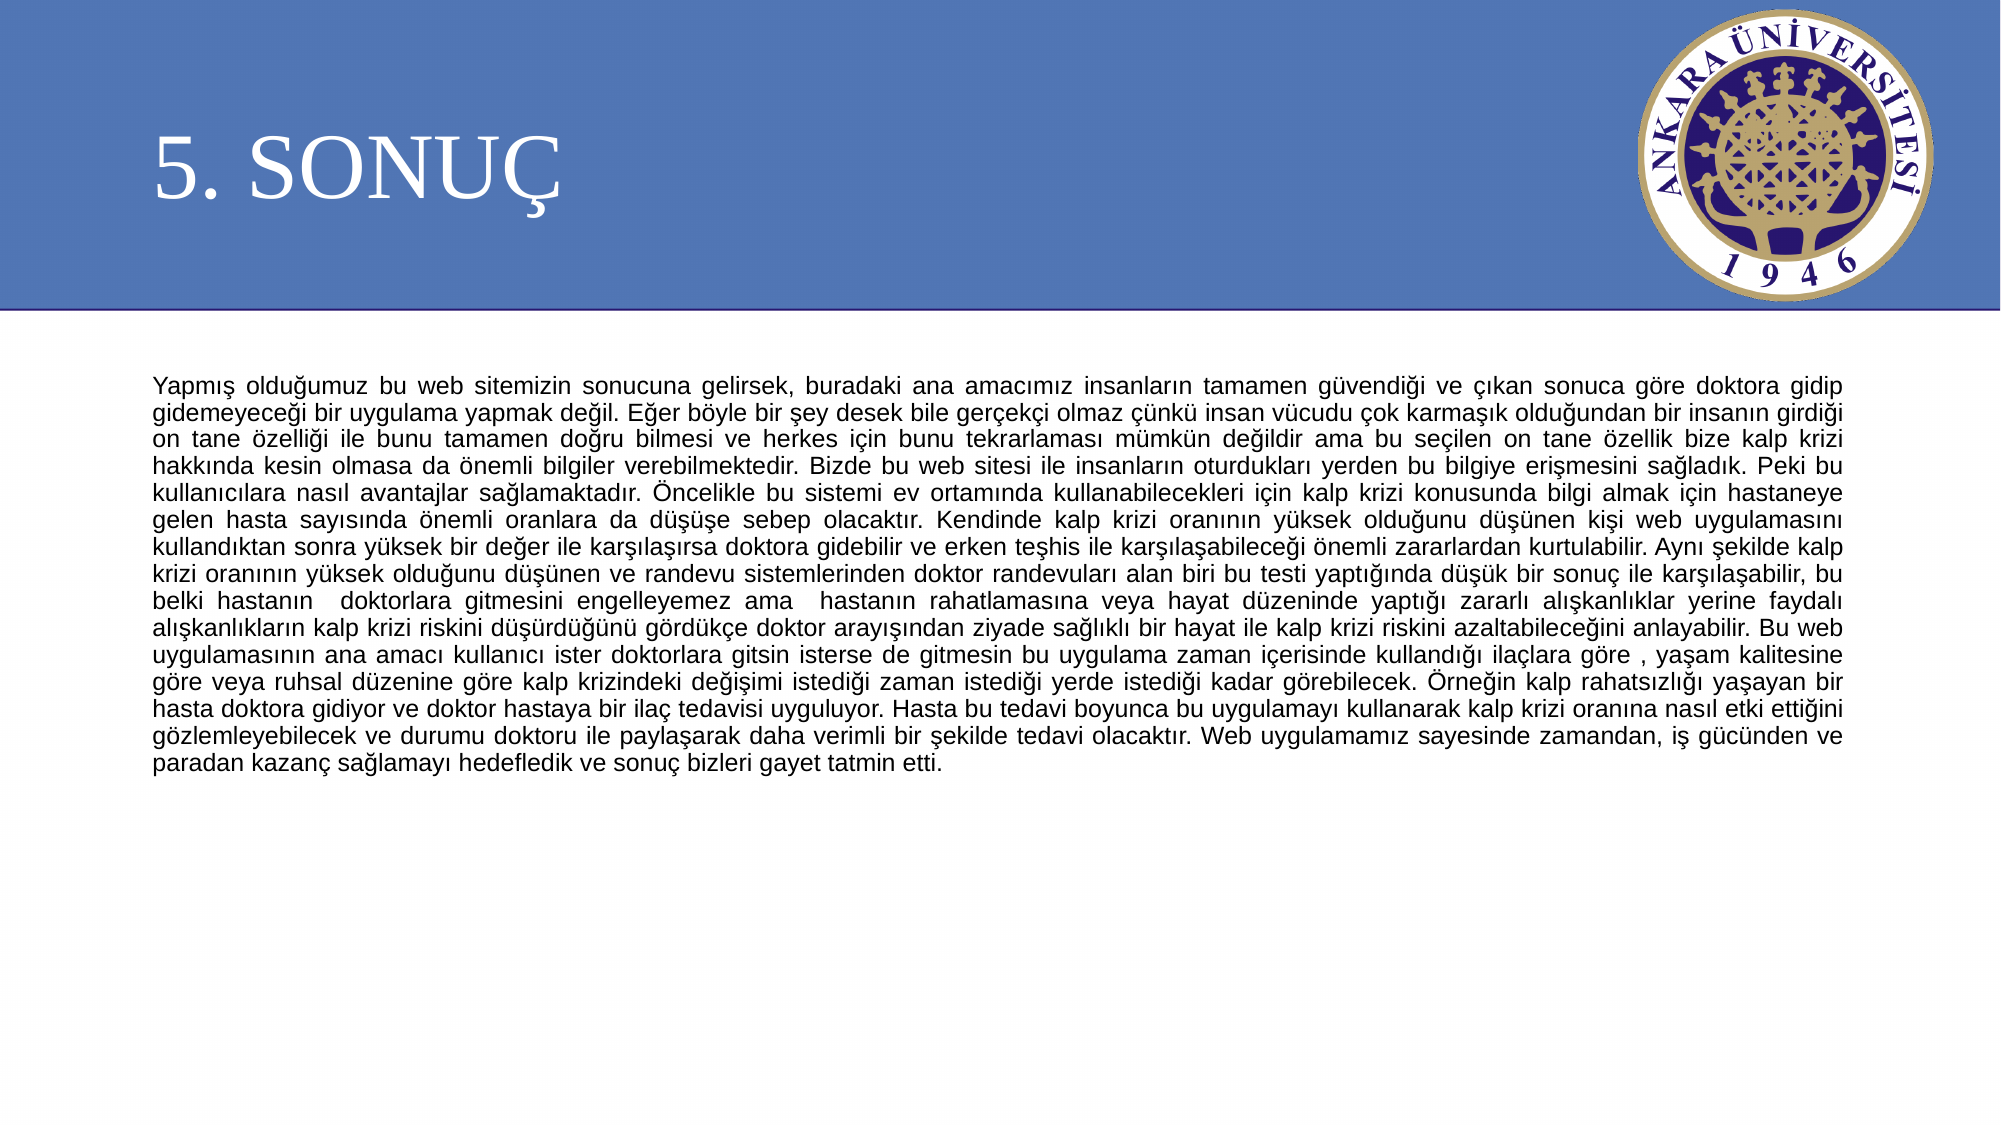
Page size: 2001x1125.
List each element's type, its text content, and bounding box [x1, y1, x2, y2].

list Yapmış olduğumuz bu web sitemizin sonucuna gelirsek, buradaki ana amacımız insanların tamamen güvendiği ve çıkan sonuca göre doktora gidip gidemeyeceği bir uygulama yapmak değil. Eğer böyle bir şey desek bile gerçekçi olmaz çünkü insan vücudu çok karmaşık olduğundan bir insanın girdiği on tane özelliği ile bunu tamamen doğru bilmesi ve herkes için bunu tekrarlaması mümkün değildir ama bu seçilen on tane özellik bize kalp krizi hakkında kesin olmasa da önemli bilgiler verebilmektedir. Bizde bu web sitesi ile insanların oturdukları yerden bu bilgiye erişmesini sağladık. Peki bu kullanıcılara nasıl avantajlar sağlamaktadır. Öncelikle bu sistemi ev ortamında kullanabilecekleri için kalp krizi konusunda bilgi almak için hastaneye gelen hasta sayısında önemli oranlara da düşüşe sebep olacaktır. Kendinde kalp krizi oranının yüksek olduğunu düşünen kişi web uygulamasını kullandıktan sonra yüksek bir değer ile karşılaşırsa doktora gidebilir ve erken teşhis ile karşılaşabileceği önemli zararlardan kurtulabilir. Aynı şekilde kalp krizi oranının yüksek olduğunu düşünen ve randevu sistemlerinden doktor randevuları alan biri bu testi yaptığında düşük bir sonuç ile karşılaşabilir, bu belki hastanın doktorlara gitmesini engelleyemez ama hastanın rahatlamasına veya hayat düzeninde yaptığı zararlı alışkanlıklar yerine faydalı alışkanlıkların kalp krizi riskini düşürdüğünü gördükçe doktor arayışından ziyade sağlıklı bir hayat ile kalp krizi riskini azaltabileceğini anlayabilir. Bu web uygulamasının ana amacı kullanıcı ister doktorlara gitsin isterse de gitmesin bu uygulama zaman içerisinde kullandığı ilaçlara göre , yaşam kalitesine göre veya ruhsal düzenine göre kalp krizindeki değişimi istediği zaman istediği yerde istediği kadar görebilecek. Örneğin kalp rahatsızlığı yaşayan bir hasta doktora gidiyor ve doktor hastaya bir ilaç tedavisi uyguluyor. Hasta bu tedavi boyunca bu uygulamayı kullanarak kalp krizi oranına nasıl etki ettiğini gözlemleyebilecek ve durumu doktoru ile paylaşarak daha verimli bir şekilde tedavi olacaktır. Web uygulamamız sayesinde zamandan, iş gücünden ve paradan kazanç sağlamayı hedefledik ve sonuç bizleri gayet tatmin etti. [137, 365, 1863, 1079]
picture [0, 0, 2001, 1125]
title 5. SONUÇ [137, 59, 1598, 278]
